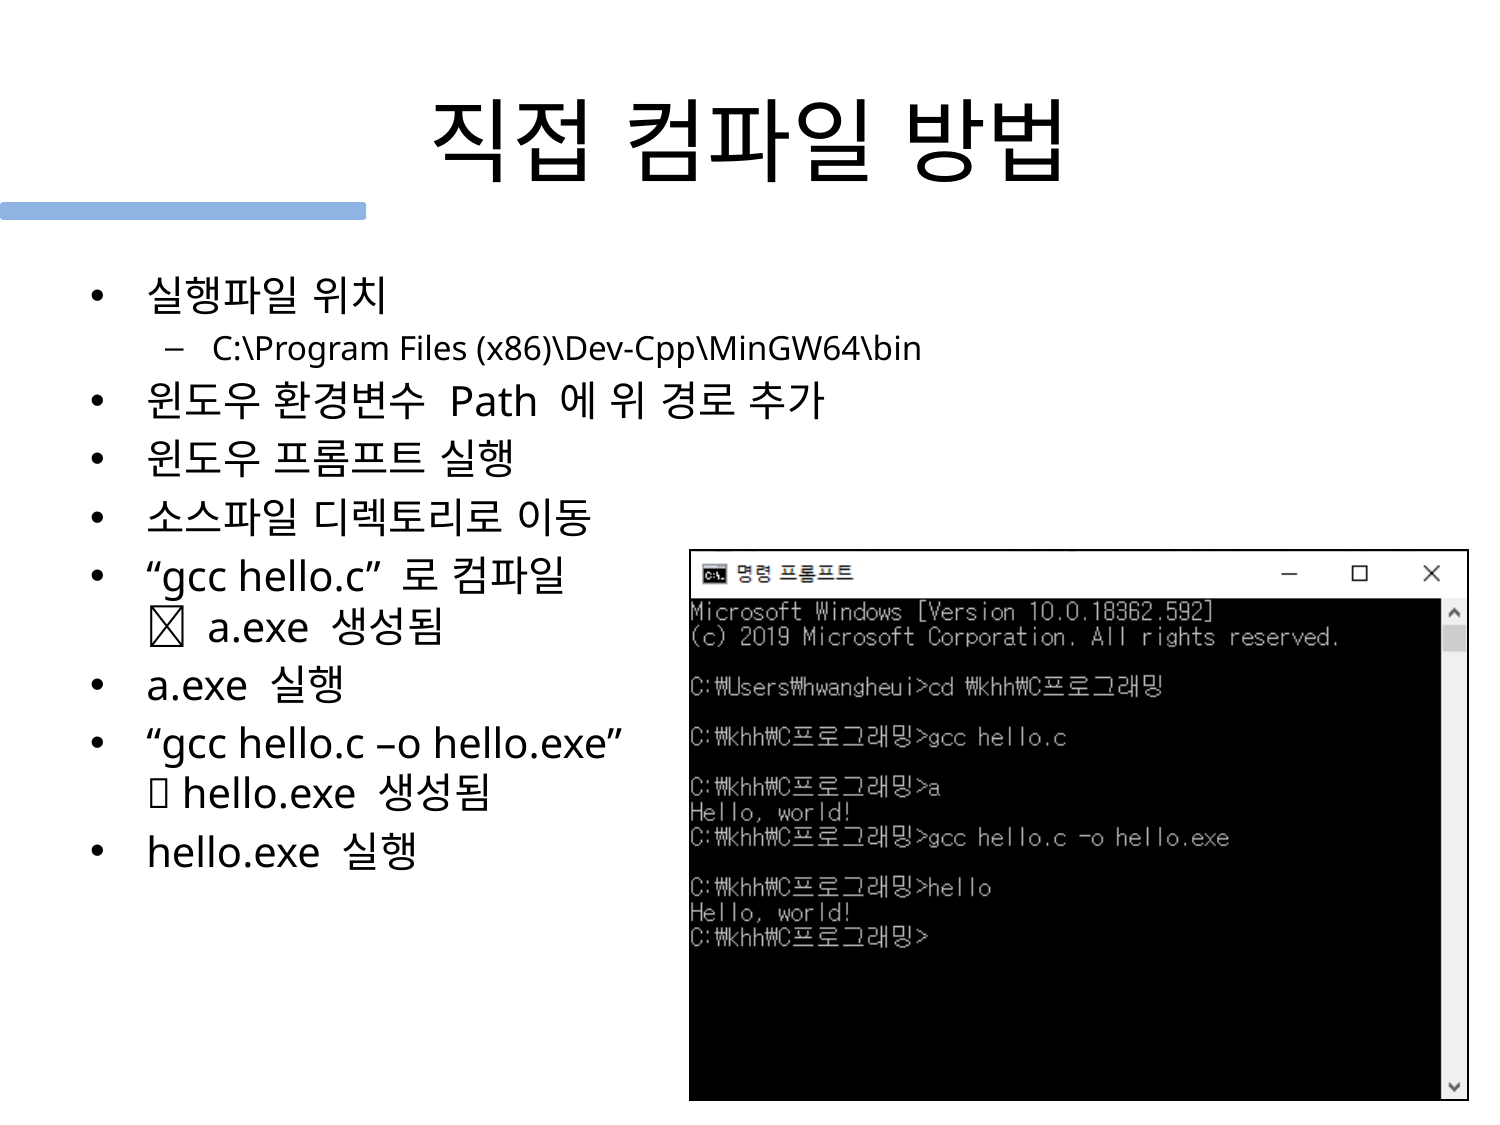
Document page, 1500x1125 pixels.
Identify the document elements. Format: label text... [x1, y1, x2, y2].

text_box [0, 200, 369, 222]
title 직접 컴파일 방법 [75, 45, 1425, 233]
picture [690, 550, 1468, 1100]
list 실행파일 위치 C:\Program Files (x86)\Dev-Cpp\MinGW64\bin 윈도우 환경변수 Path 에 위 경로 추가 윈도우 프롬프트 실행 소스파일 디렉토리로 이동 “gcc hello.c” 로 컴파일  a.exe 생성됨 a.exe 실행 “gcc hello.c –o hello.exe”  hello.exe 생성됨 hello.exe 실행 [75, 262, 1425, 1005]
